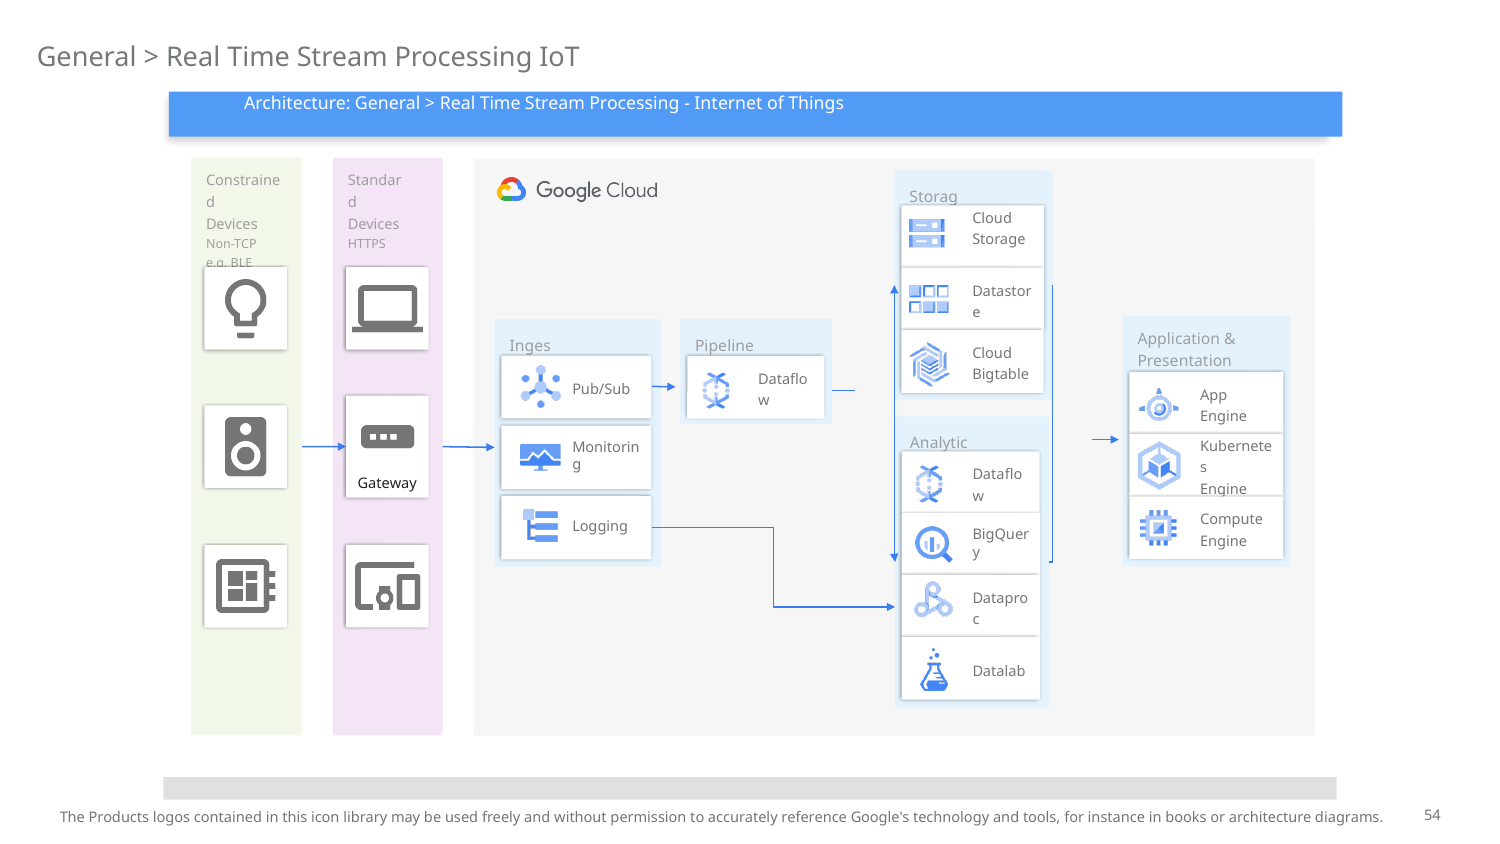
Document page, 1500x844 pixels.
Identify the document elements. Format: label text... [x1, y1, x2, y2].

picture [915, 526, 953, 563]
picture [480, 157, 673, 221]
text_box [332, 399, 431, 504]
picture [1136, 441, 1181, 490]
text_box [163, 777, 1337, 800]
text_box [651, 526, 896, 608]
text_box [473, 172, 1058, 714]
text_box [204, 266, 288, 350]
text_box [1048, 284, 1053, 563]
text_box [332, 157, 443, 736]
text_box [1117, 318, 1294, 573]
picture [920, 648, 948, 692]
picture [909, 342, 950, 387]
text_box [473, 158, 1315, 736]
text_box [894, 416, 1050, 708]
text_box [204, 544, 288, 628]
picture [1140, 509, 1177, 546]
picture [914, 580, 954, 620]
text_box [679, 318, 833, 425]
picture [908, 285, 949, 313]
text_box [190, 157, 303, 736]
picture [520, 506, 561, 547]
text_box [345, 395, 429, 498]
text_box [345, 266, 429, 350]
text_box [1122, 315, 1291, 567]
text_box Architecture: General > Real Time Stream Processing - Internet of Things [168, 91, 1343, 137]
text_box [494, 318, 662, 567]
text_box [894, 170, 1053, 401]
picture [1138, 388, 1179, 421]
picture [915, 465, 943, 503]
subtitle General > Real Time Stream Processing IoT [21, 0, 1469, 88]
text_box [204, 405, 288, 489]
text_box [345, 544, 429, 628]
picture [702, 371, 730, 409]
picture [520, 443, 561, 472]
picture [908, 218, 945, 248]
picture [520, 365, 561, 409]
